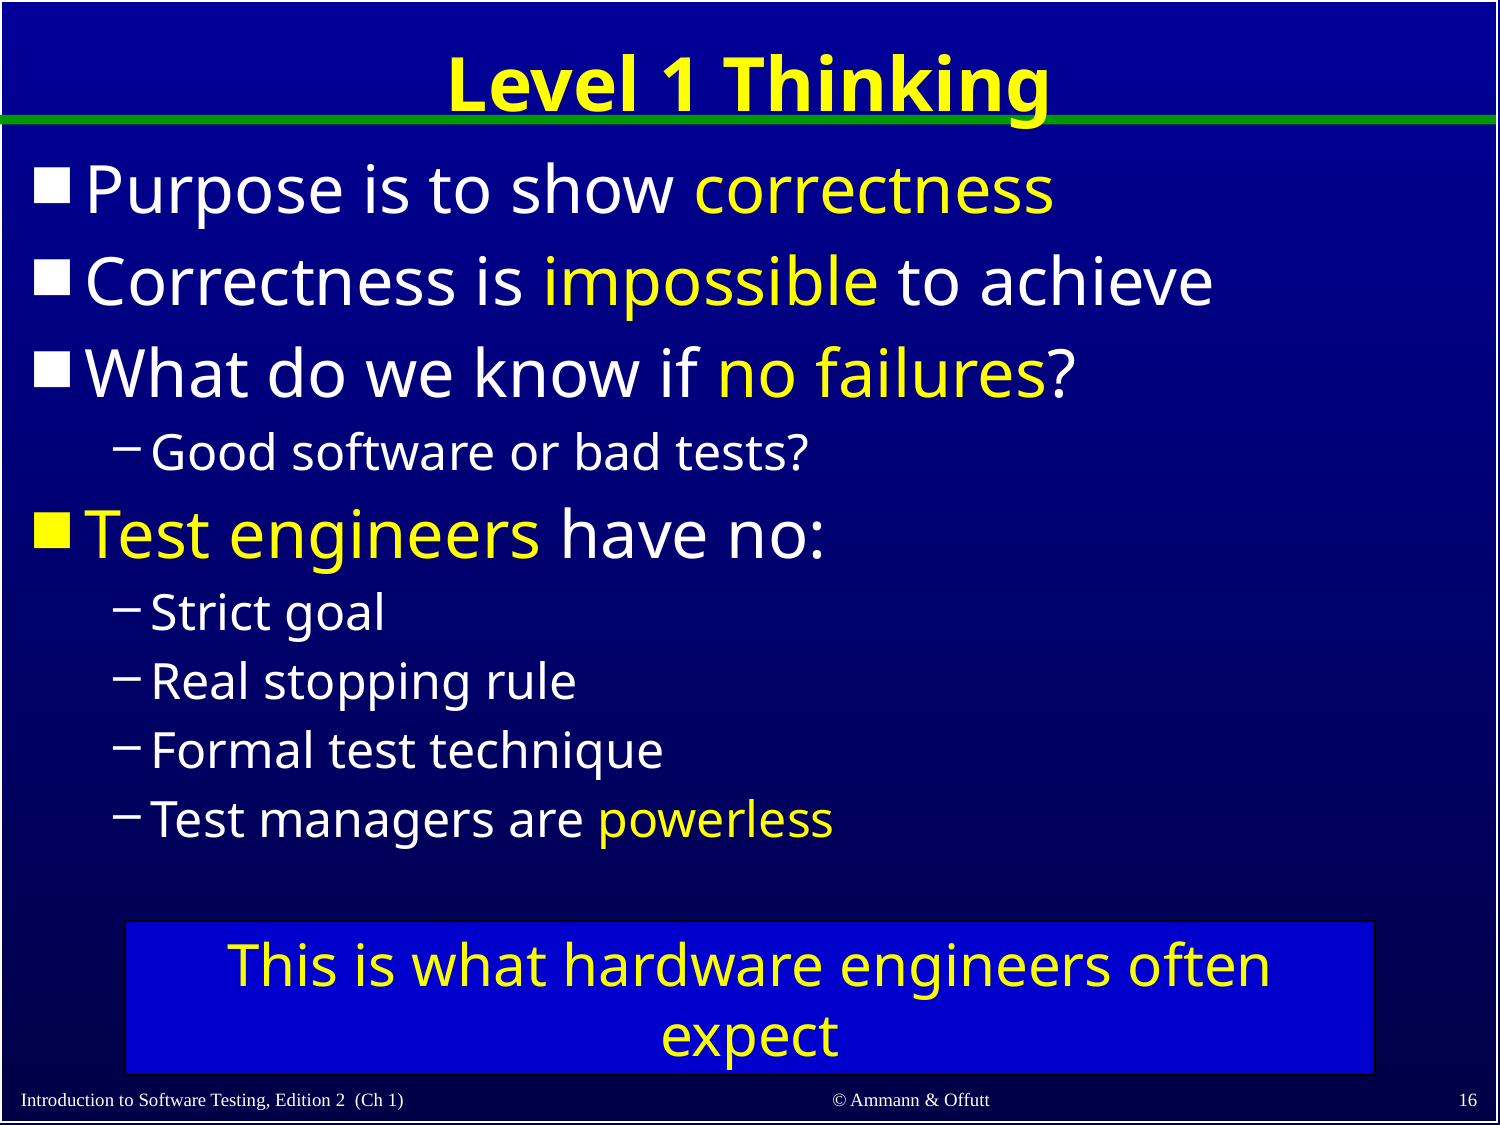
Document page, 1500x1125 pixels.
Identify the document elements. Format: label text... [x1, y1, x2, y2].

text_box This is what hardware engineers often expect [125, 920, 1375, 1076]
title Level 1 Thinking [7, 15, 1493, 159]
slide_number Introduction to Software Testing, Edition 2 (Ch 1) [5, 1077, 637, 1119]
slide_number 16 [1179, 1074, 1493, 1119]
list Purpose is to show correctness Correctness is impossible to achieve What do we know if no failures? Good software or bad tests? Test engineers have no: Strict goal Real stopping rule Formal test technique Test managers are powerless [23, 148, 1481, 905]
footer © Ammann & Offutt [673, 1076, 1149, 1119]
